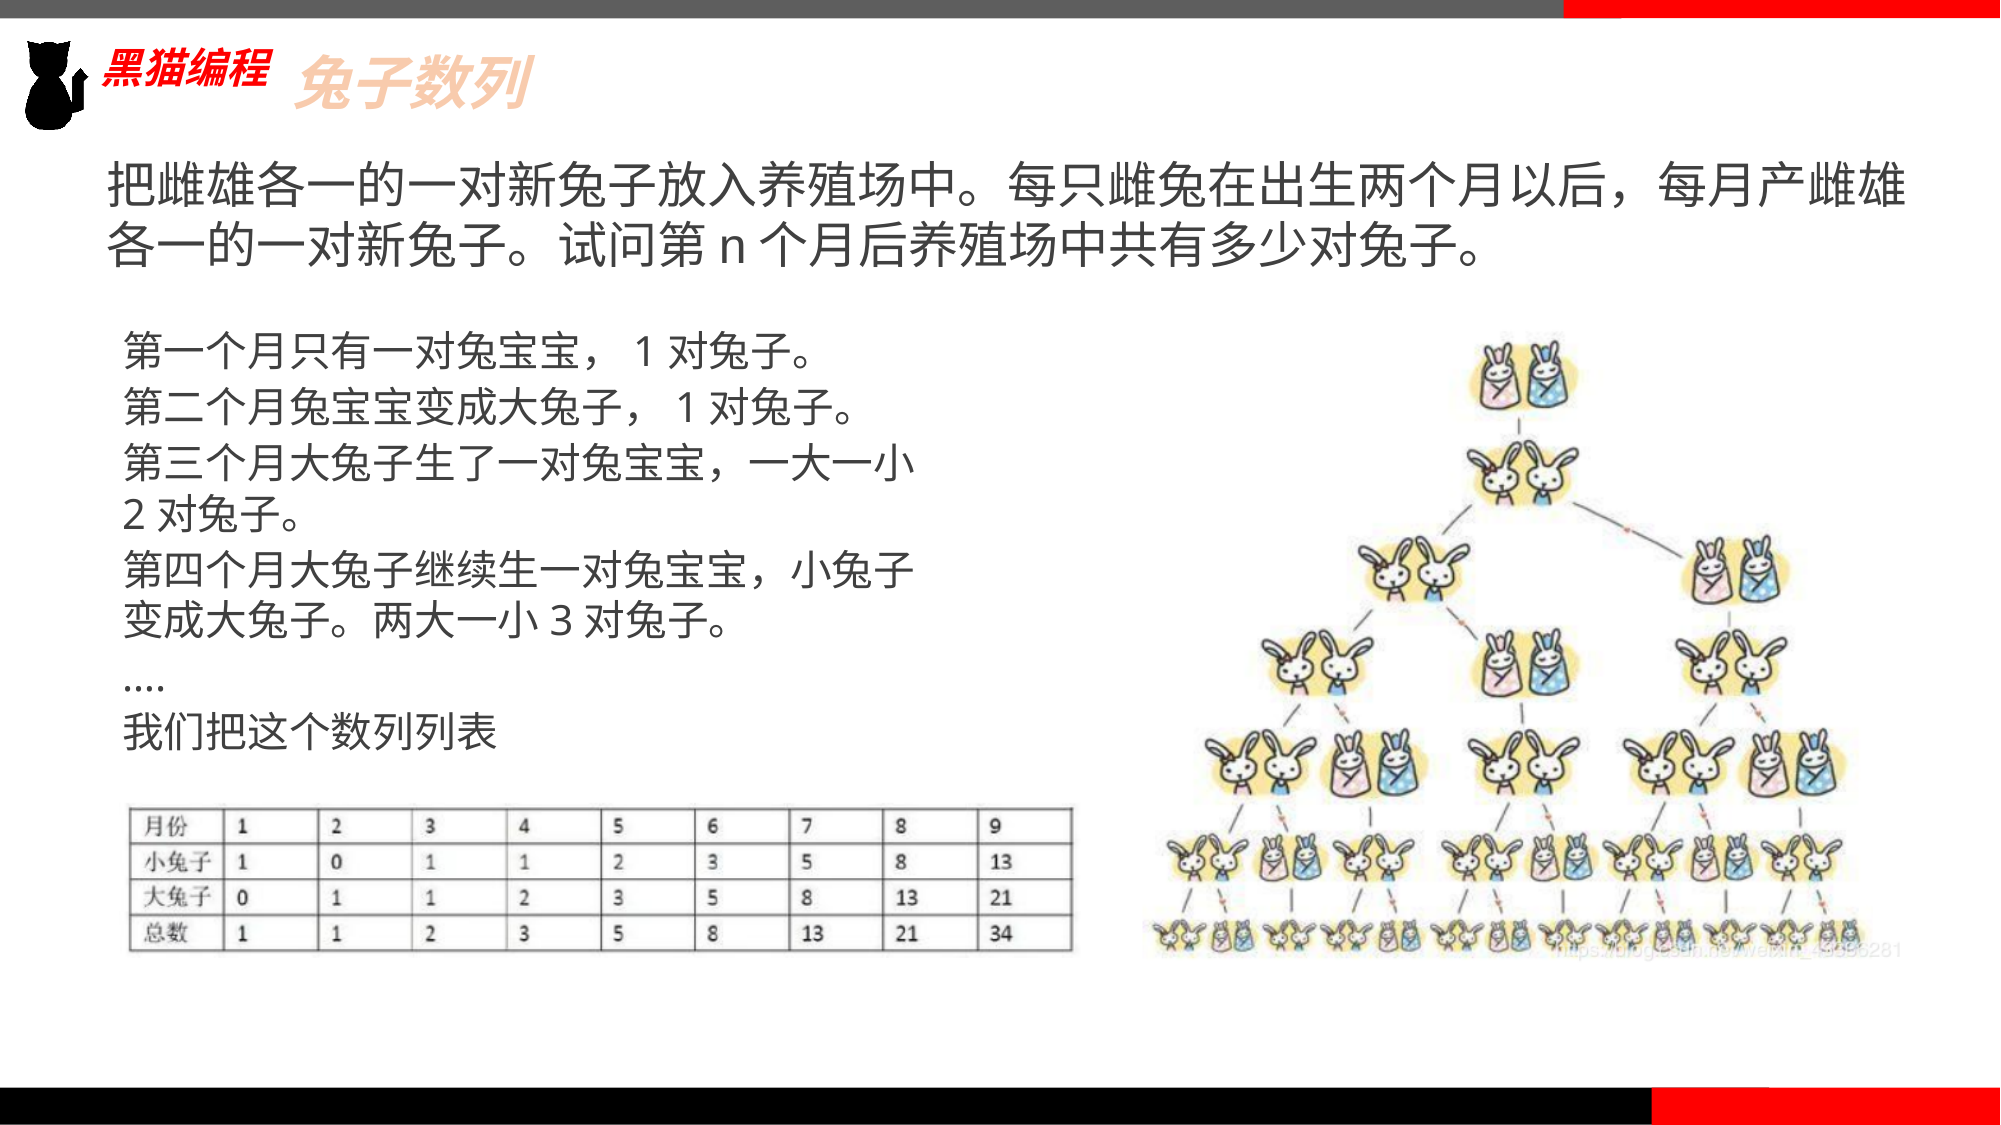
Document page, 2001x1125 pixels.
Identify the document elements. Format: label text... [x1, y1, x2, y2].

picture [1121, 311, 1910, 980]
text_box 兔子数列 [277, 47, 541, 125]
picture [119, 796, 1081, 959]
subtitle 把雌雄各一的一对新兔子放入养殖场中。每只雌兔在出生两个月以后，每月产雌雄各一的一对新兔子。试问第n个月后养殖场中共有多少对兔子。 [92, 145, 1944, 276]
picture [12, 41, 101, 130]
text_box 第一个月只有一对兔宝宝，1对兔子。 第二个月兔宝宝变成大兔子，1对兔子。 第三个月大兔子生了一对兔宝宝，一大一小2对兔子。 第四个月大兔子继续生一对兔宝宝，小兔子变成大兔子。两大一小3对兔子。 …. 我们把这个数列列表 [102, 314, 963, 738]
